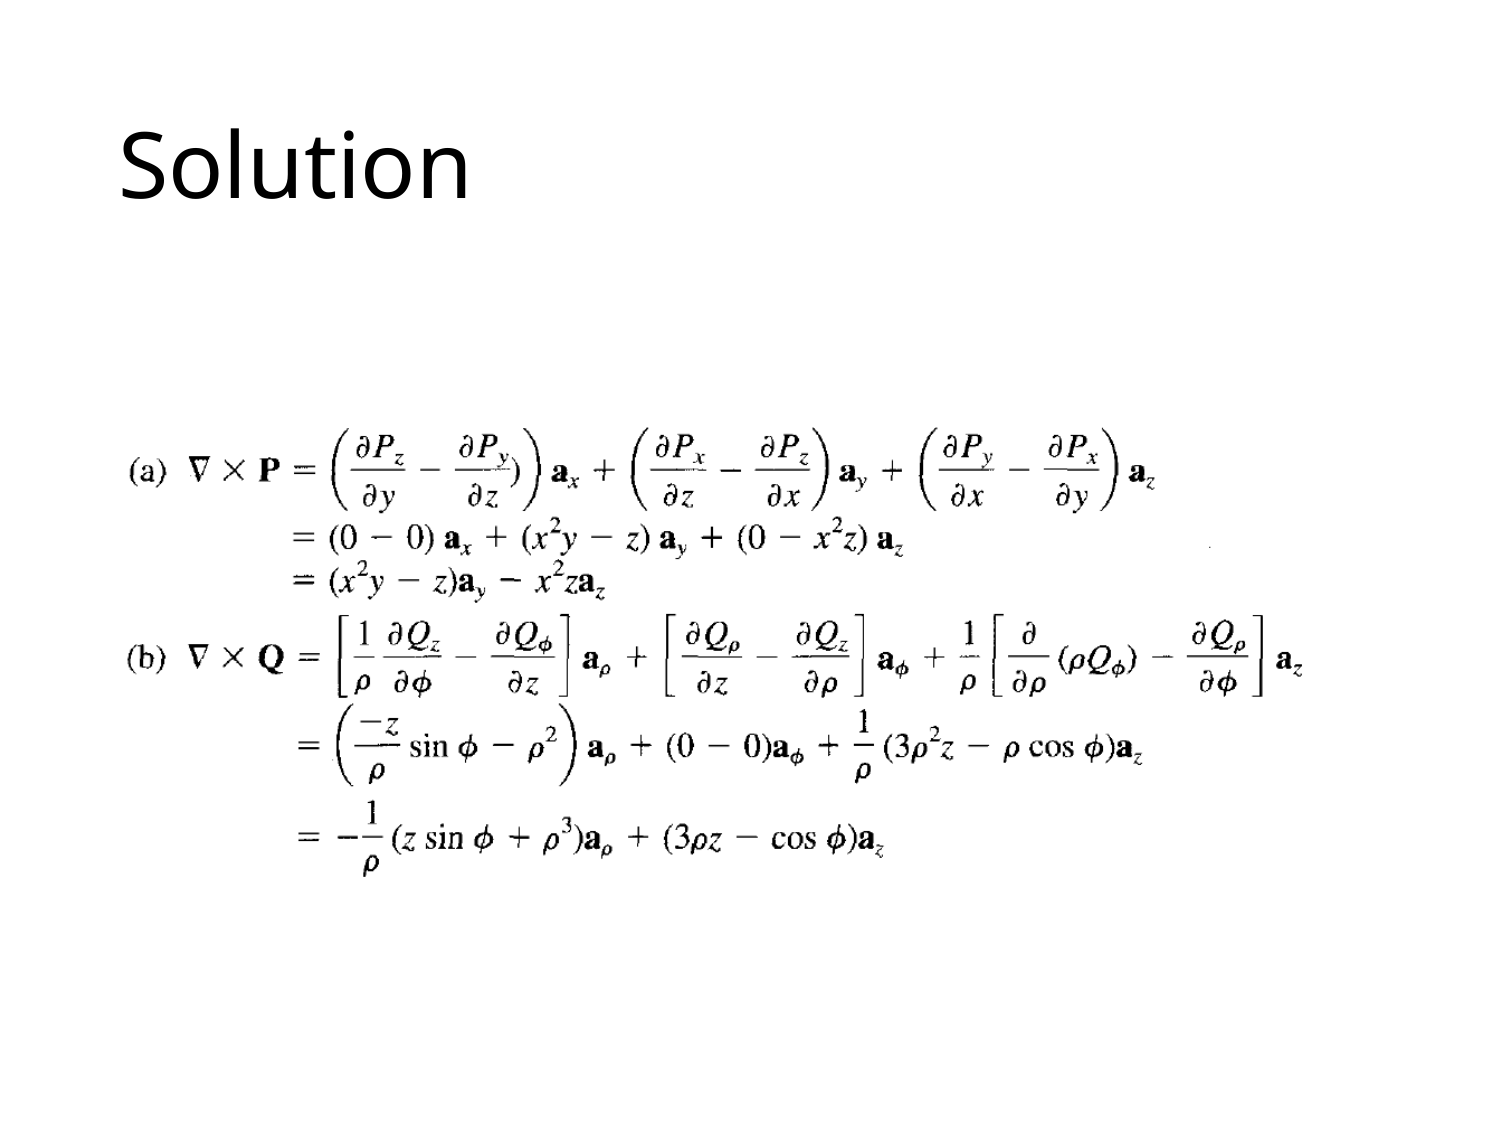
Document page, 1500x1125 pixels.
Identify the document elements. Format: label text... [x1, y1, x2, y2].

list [102, 425, 1398, 888]
title Solution [103, 59, 1397, 278]
